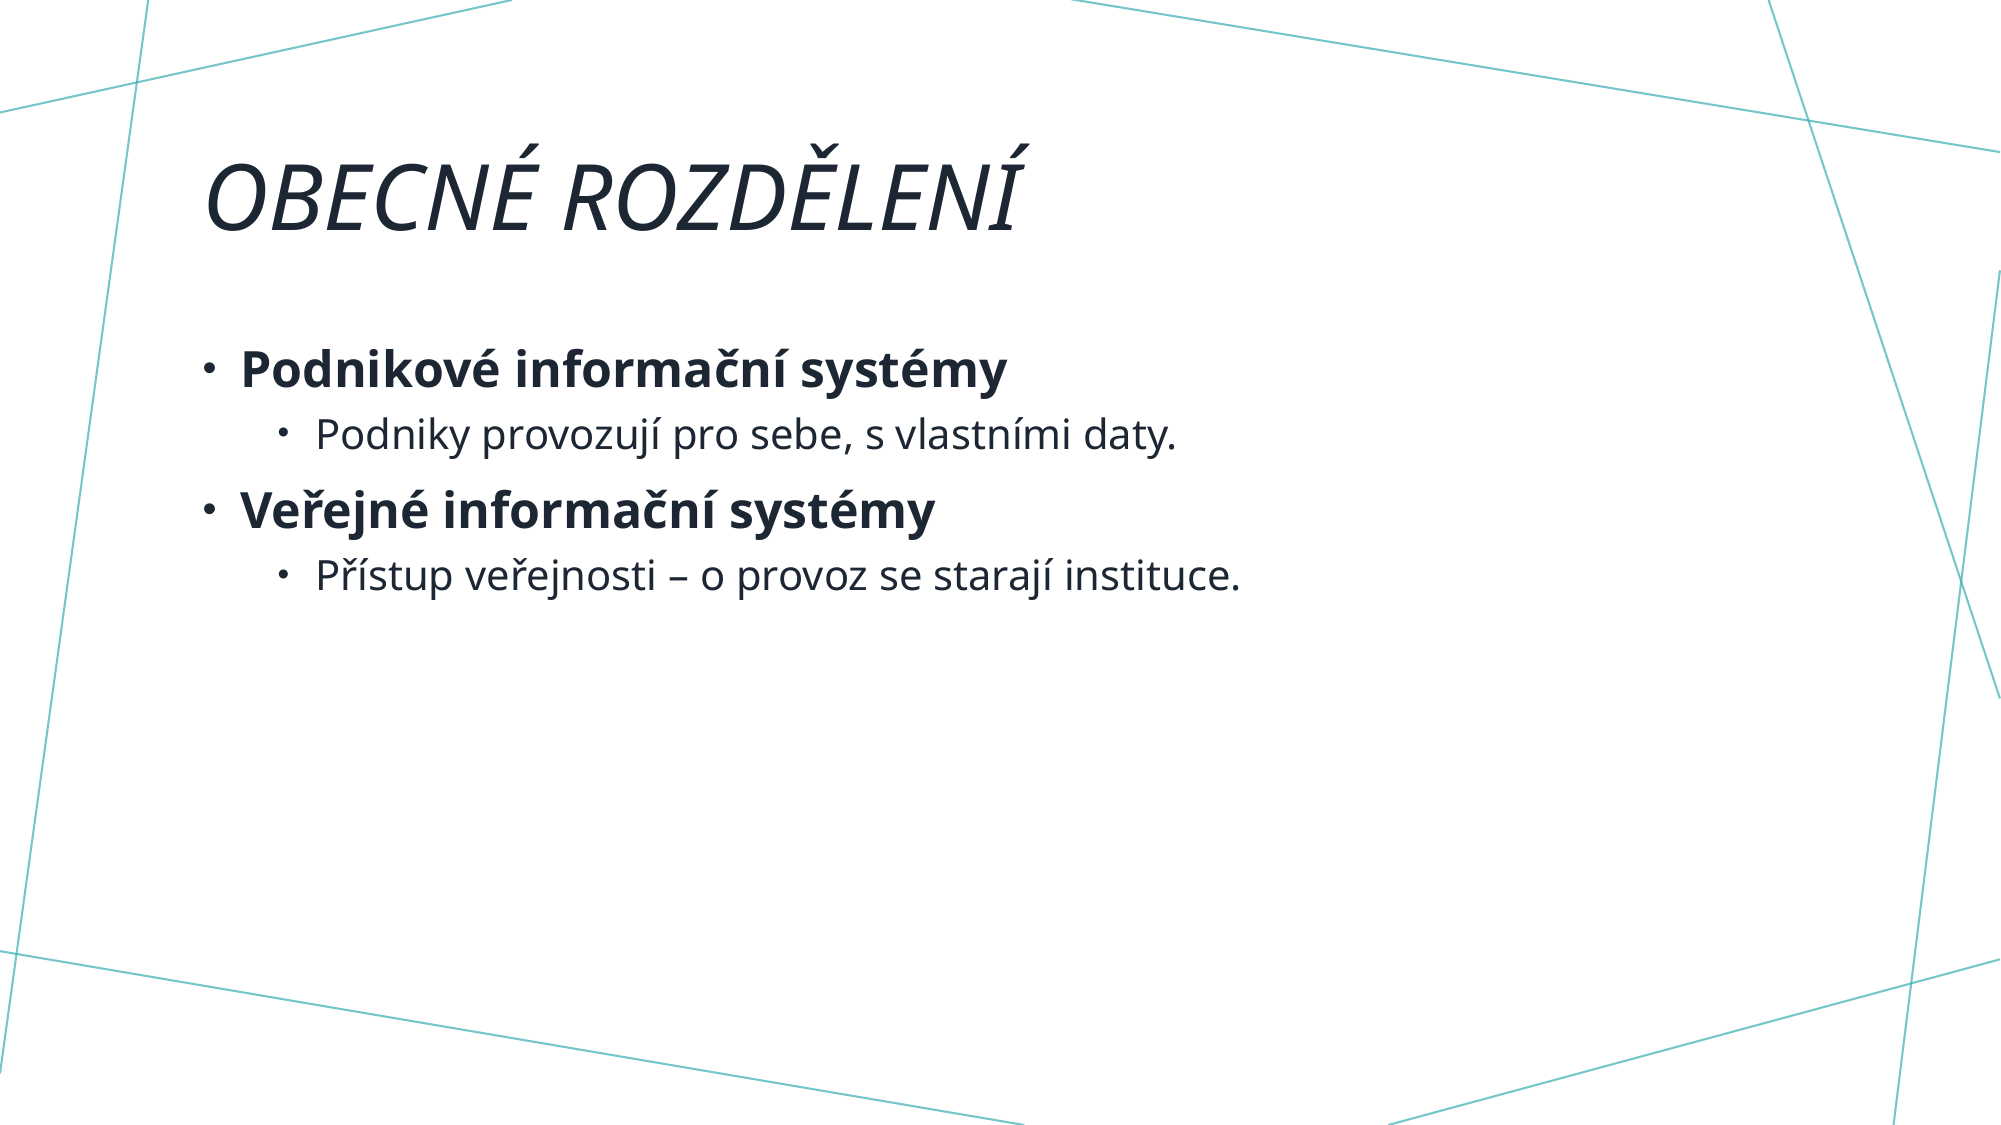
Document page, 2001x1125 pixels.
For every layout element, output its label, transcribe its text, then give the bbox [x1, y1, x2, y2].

list Podnikové informační systémy Podniky provozují pro sebe, s vlastními daty. Veřejné informační systémy Přístup veřejnosti – o provoz se starají instituce. [187, 329, 1813, 990]
title Obecné rozdělení [187, 87, 1813, 315]
